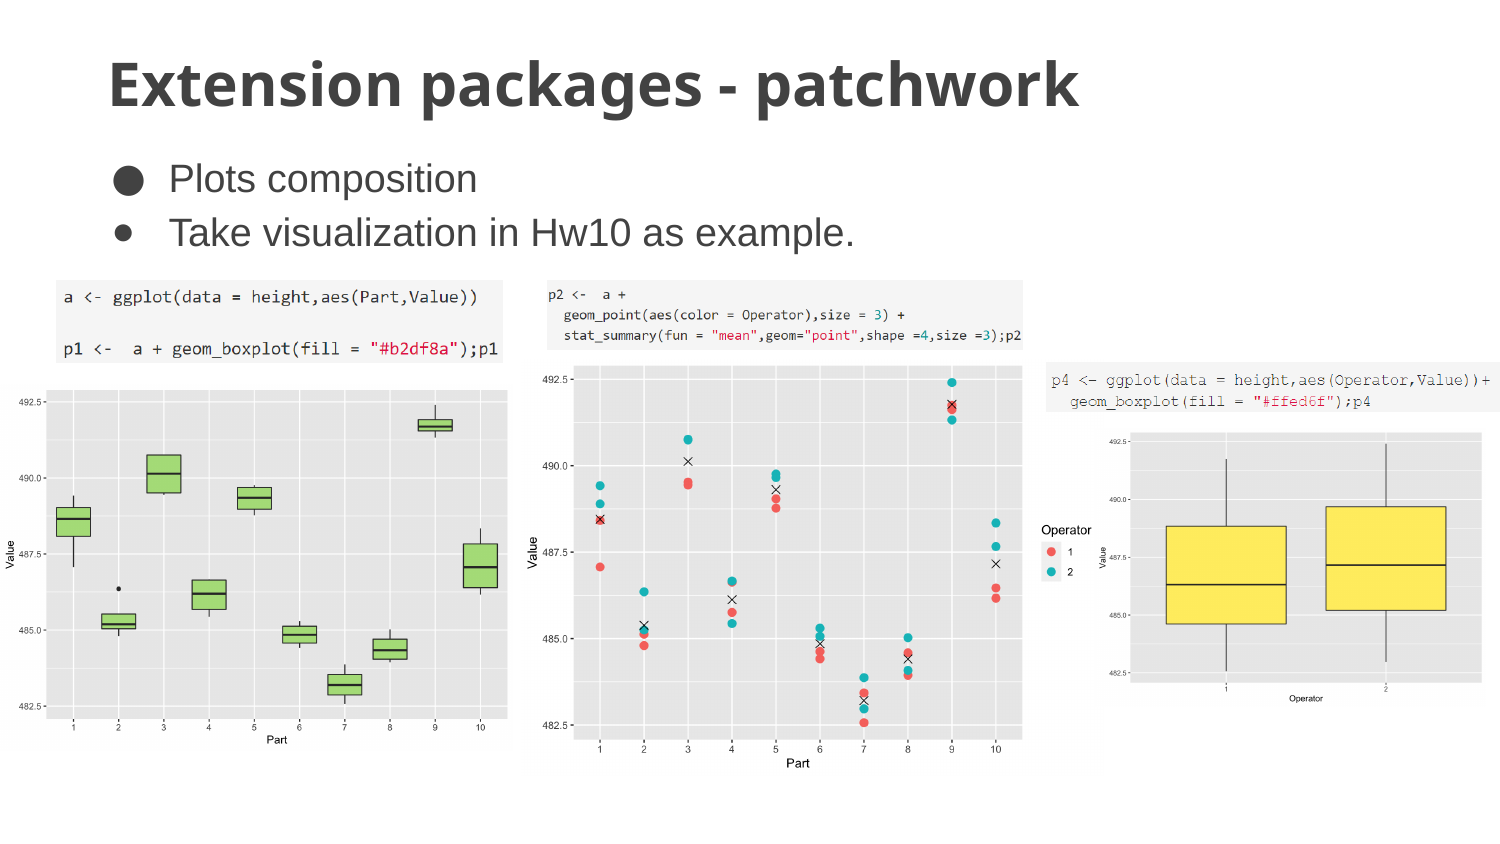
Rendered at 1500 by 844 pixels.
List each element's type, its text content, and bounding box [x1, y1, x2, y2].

picture [520, 359, 1500, 776]
title Extension packages - patchwork [92, 31, 1373, 196]
picture [0, 384, 513, 751]
picture [546, 280, 1023, 350]
picture [56, 280, 503, 363]
list Plots composition Take visualization in Hw10 as example. [78, 130, 1109, 355]
